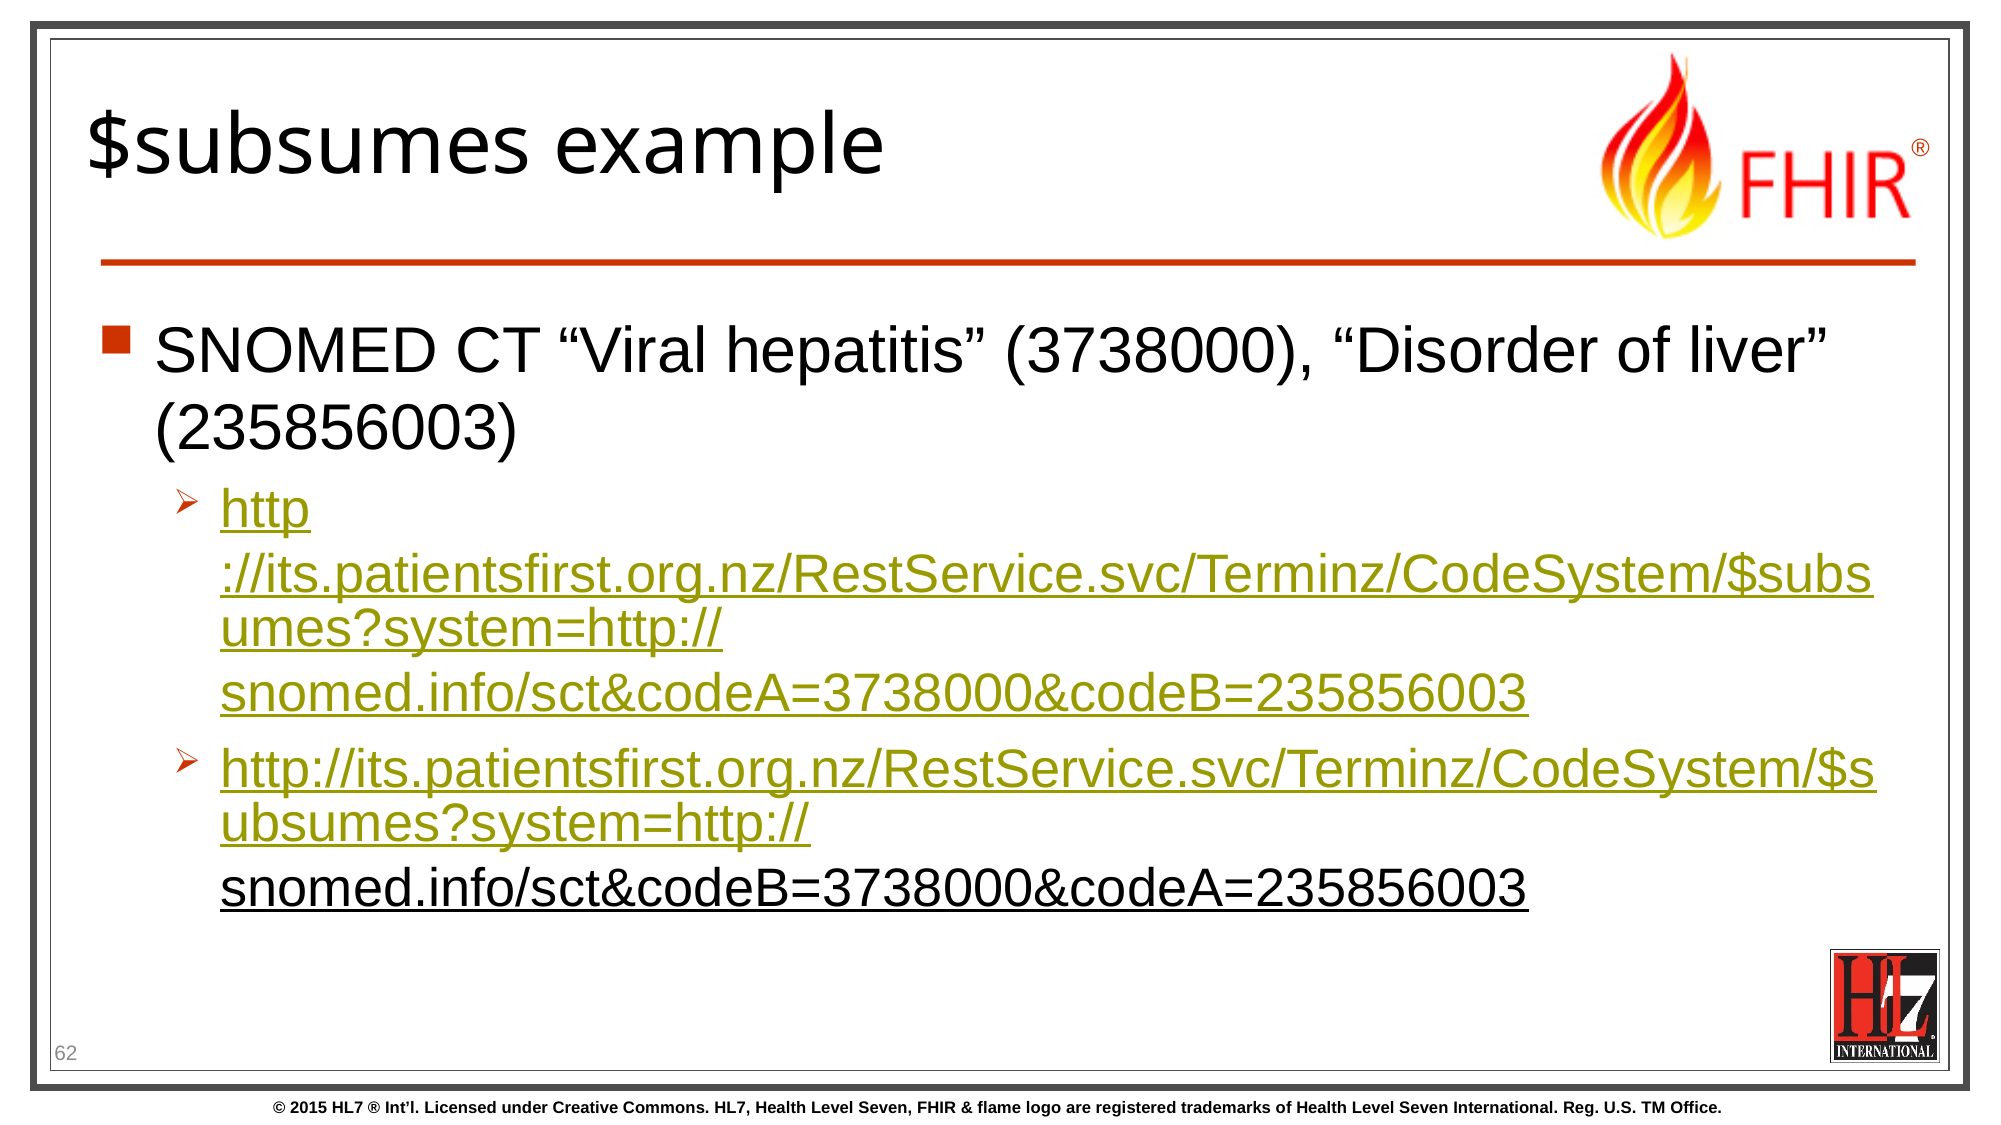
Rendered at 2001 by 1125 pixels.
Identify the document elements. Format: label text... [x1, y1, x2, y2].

list SNOMED CT “Viral hepatitis” (3738000), “Disorder of liver” (235856003) http://its.patientsfirst.org.nz/RestService.svc/Terminz/CodeSystem/$subsumes?system=http://snomed.info/sct&codeA=3738000&codeB=235856003 http://its.patientsfirst.org.nz/RestService.svc/Terminz/CodeSystem/$subsumes?system=http://snomed.info/sct&codeB=3738000&codeA=235856003 [83, 299, 1917, 1059]
title $subsumes example [70, 54, 1595, 244]
picture [1830, 949, 1940, 1063]
picture [1588, 42, 1923, 249]
slide_number 62 [39, 1034, 197, 1071]
